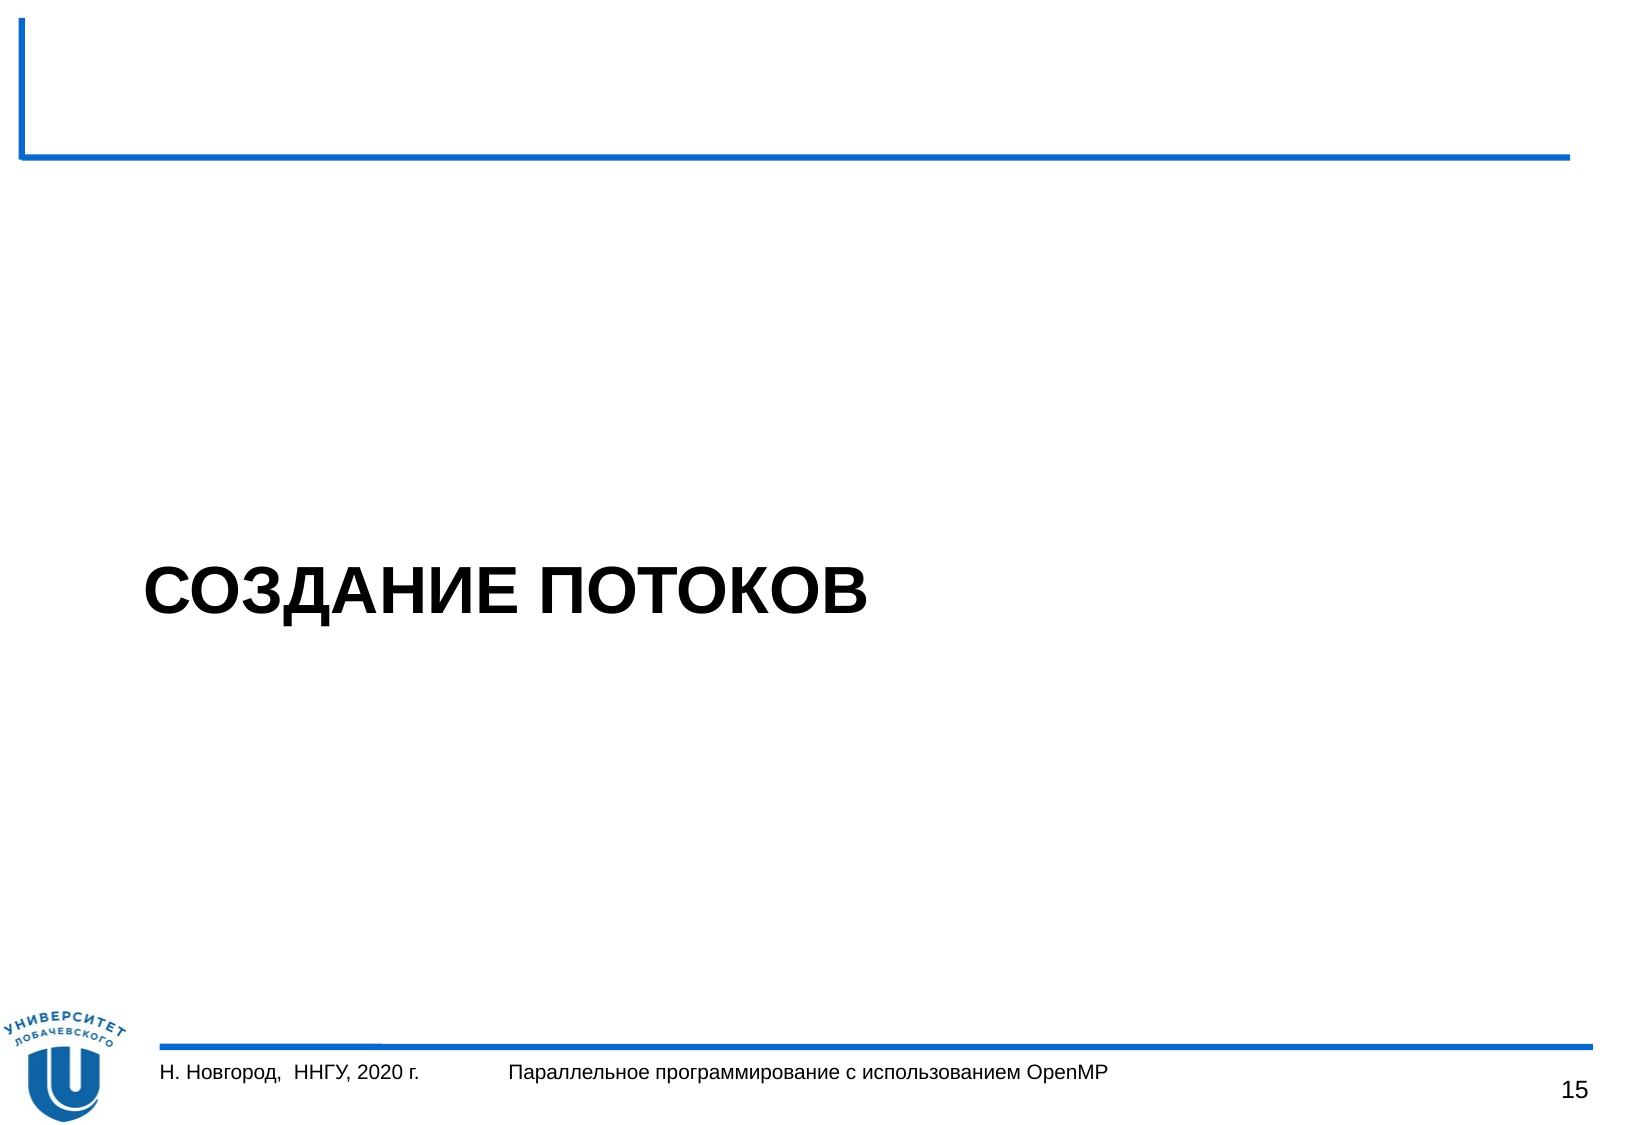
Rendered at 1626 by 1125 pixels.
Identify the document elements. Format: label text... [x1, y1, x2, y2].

slide_number Н. Новгород, ННГУ, 2020 г. [144, 1051, 450, 1125]
footer Параллельное программирование с использованием OpenMP [493, 1051, 1439, 1125]
title СОЗДАНИЕ ПОТОКОВ [127, 538, 1510, 763]
picture [1, 1010, 128, 1124]
slide_number 15 [1450, 1051, 1605, 1125]
